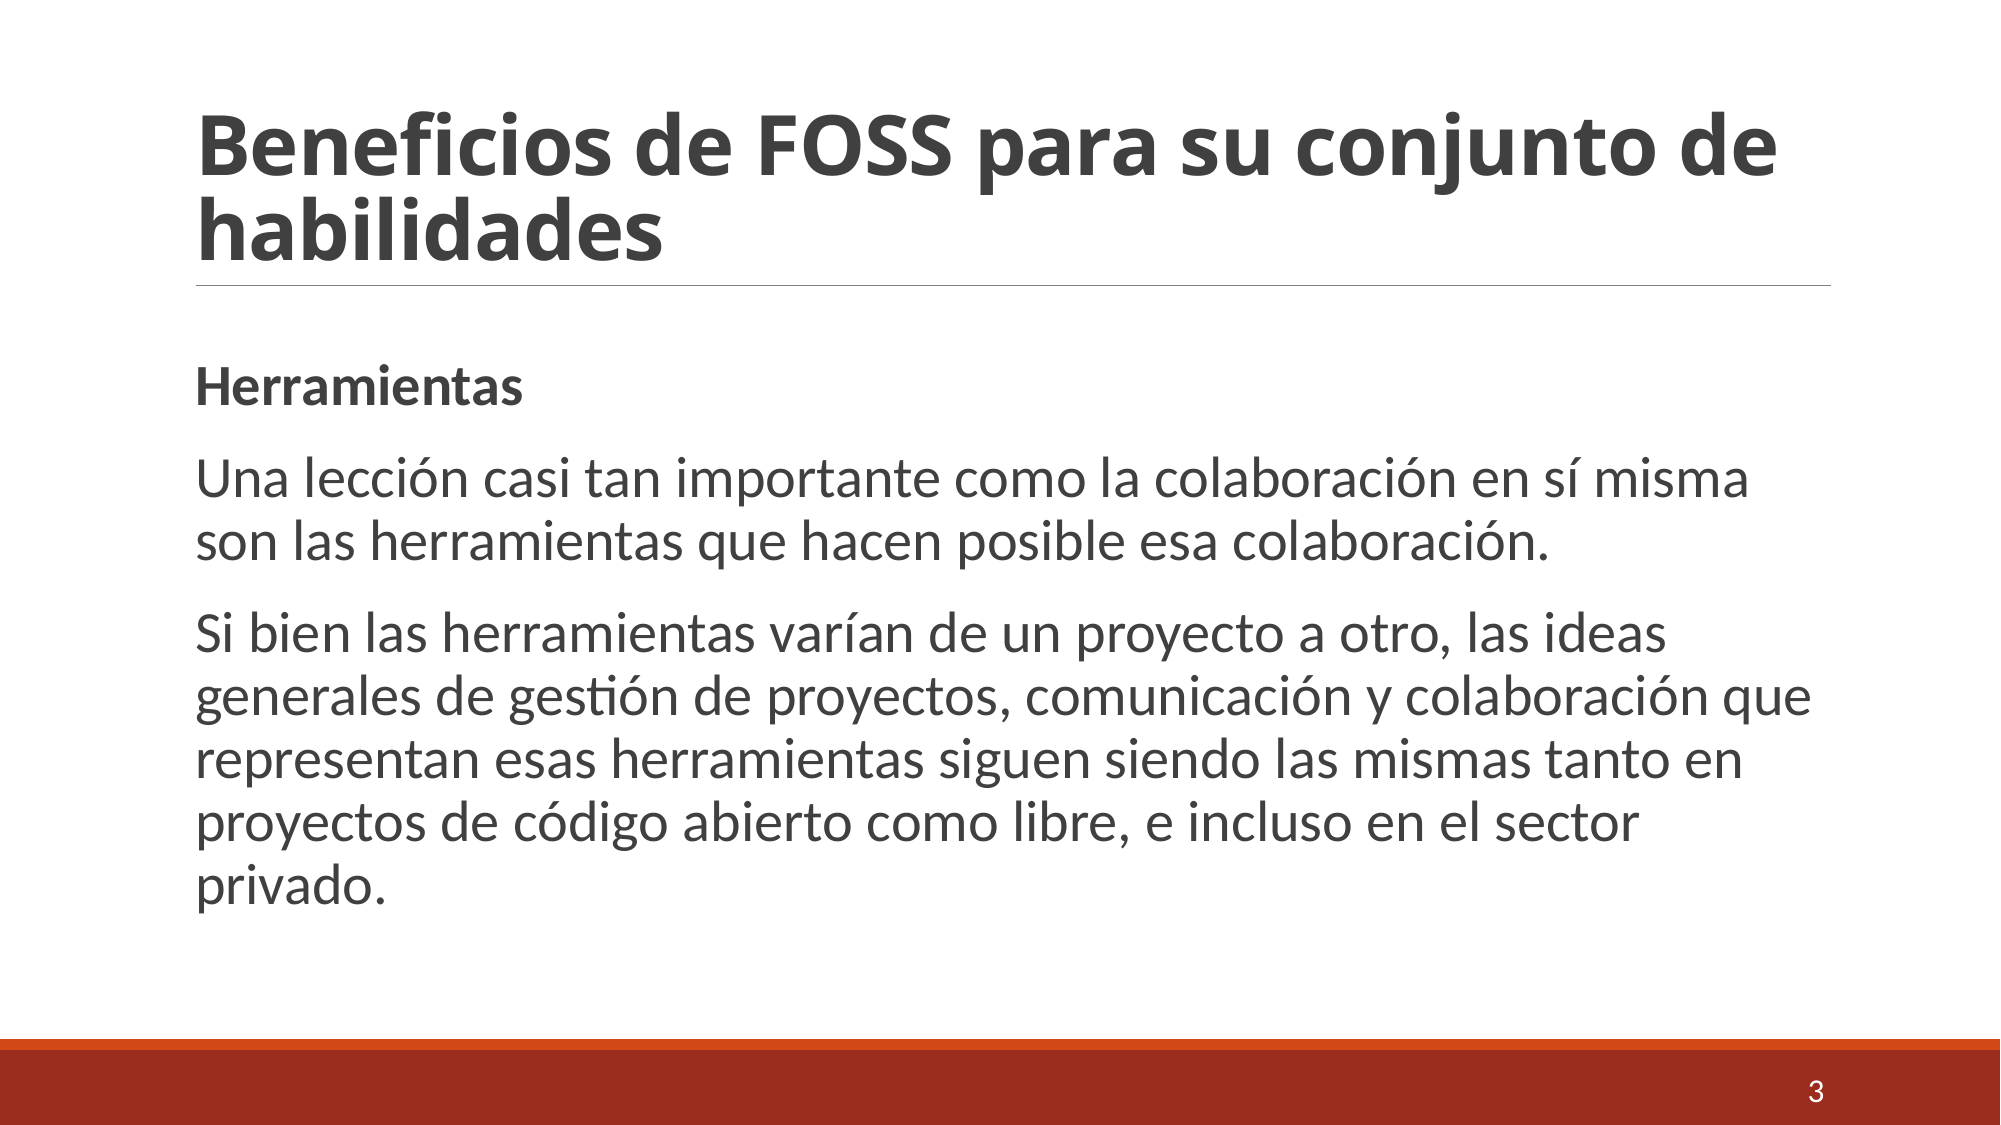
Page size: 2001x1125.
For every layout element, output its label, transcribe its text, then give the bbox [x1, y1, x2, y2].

slide_number 3 [1624, 1059, 1840, 1120]
list Herramientas Una lección casi tan importante como la colaboración en sí misma son las herramientas que hacen posible esa colaboración. Si bien las herramientas varían de un proyecto a otro, las ideas generales de gestión de proyectos, comunicación y colaboración que representan esas herramientas siguen siendo las mismas tanto en proyectos de código abierto como libre, e incluso en el sector privado. [180, 347, 1840, 892]
title Beneficios de FOSS para su conjunto de habilidades [180, 47, 1883, 285]
